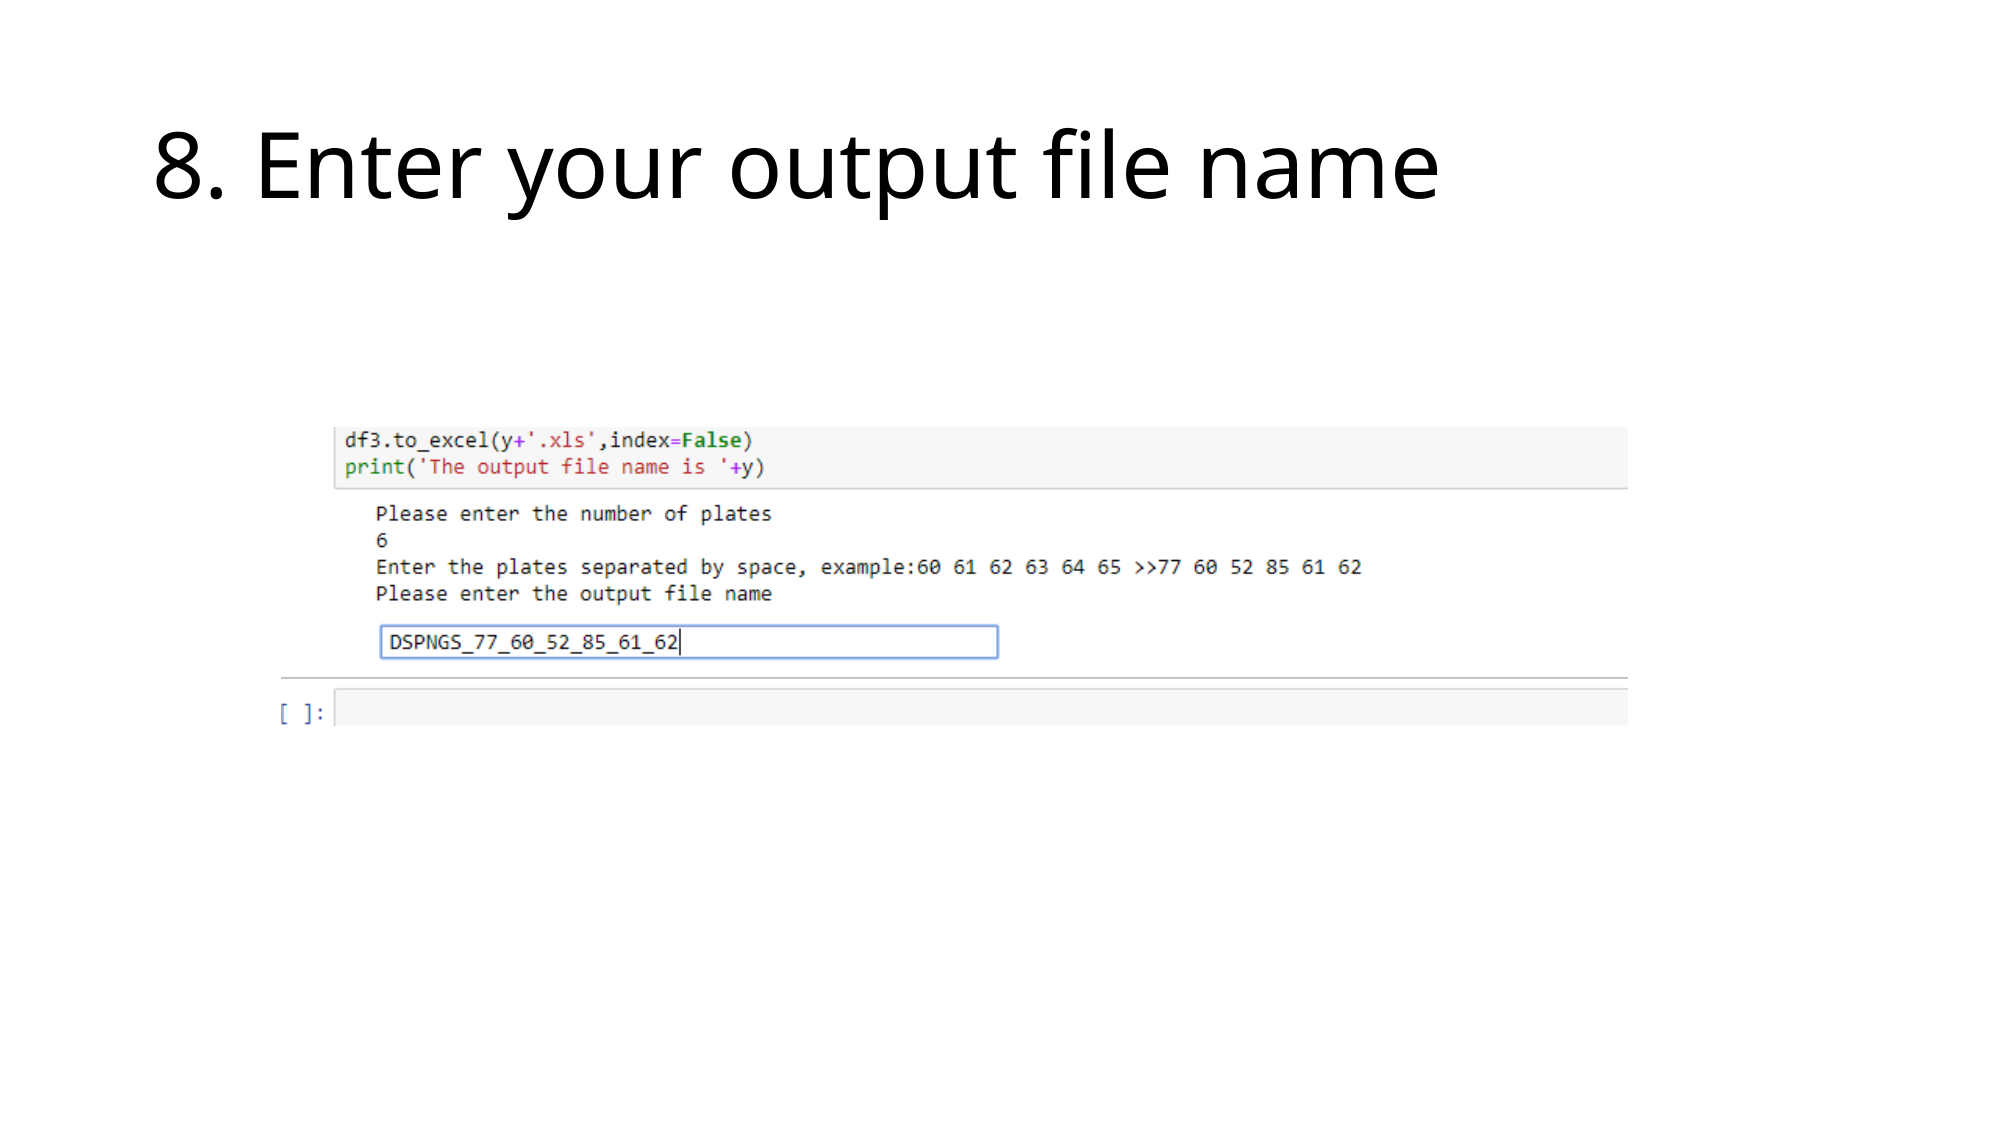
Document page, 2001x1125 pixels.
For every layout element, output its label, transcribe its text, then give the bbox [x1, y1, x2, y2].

title 8. Enter your output file name [137, 59, 1863, 278]
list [281, 427, 1629, 726]
